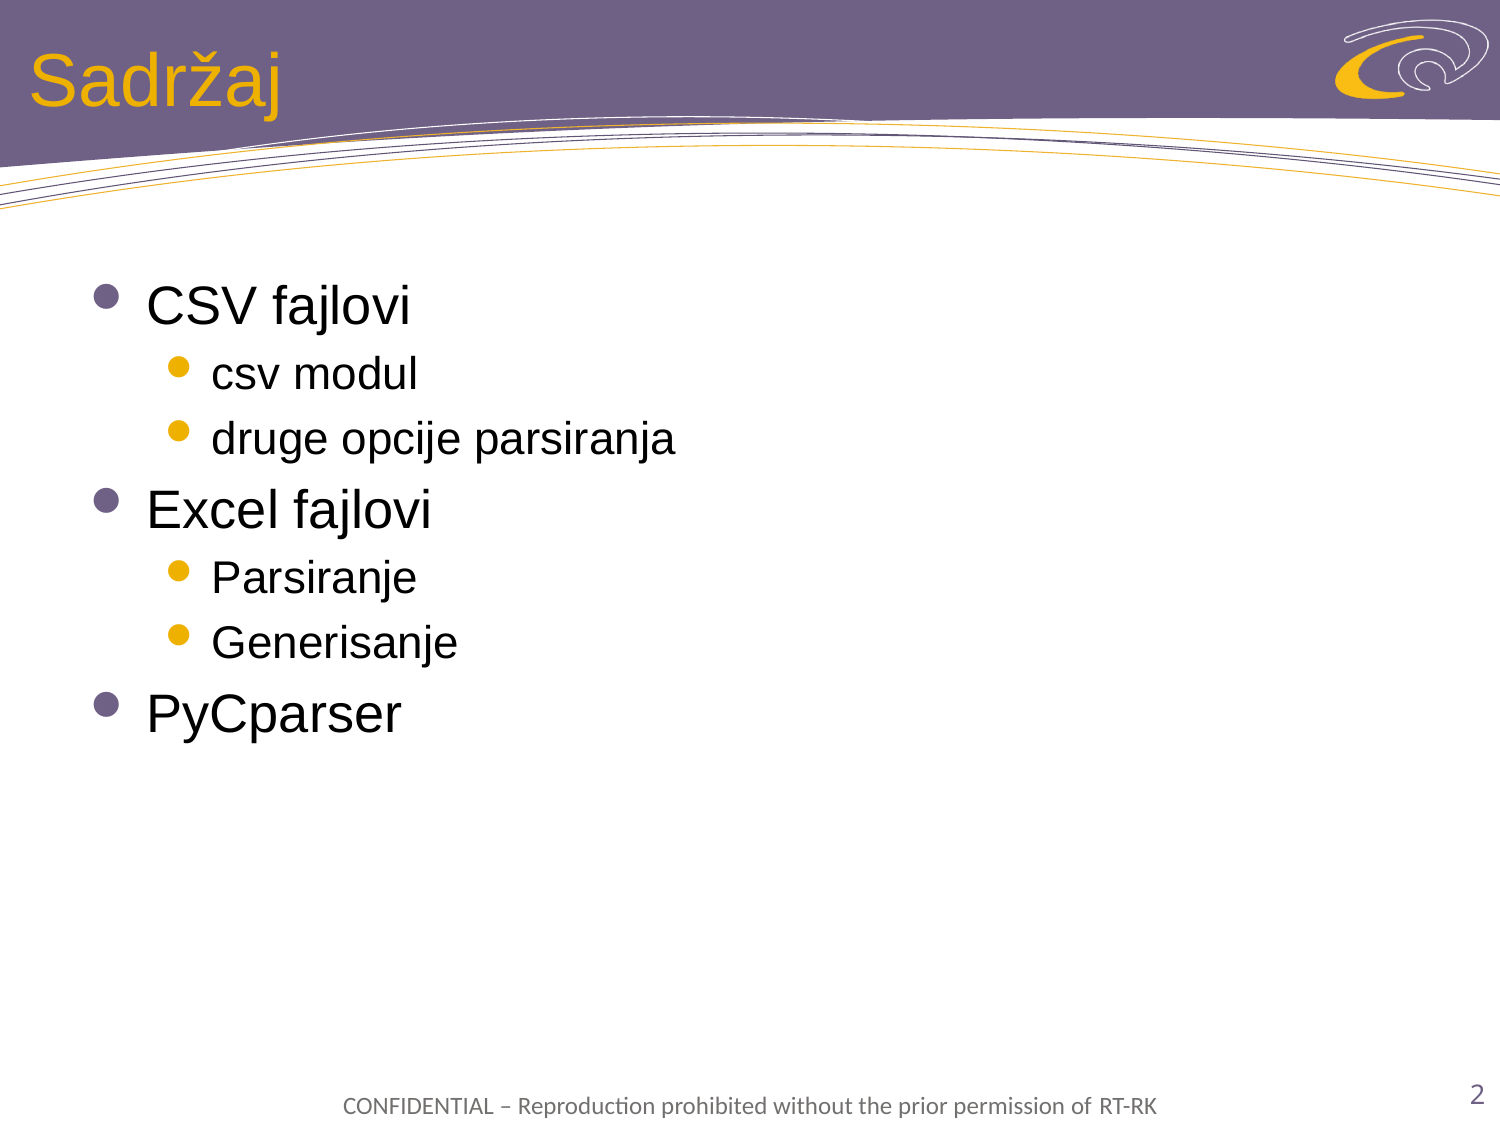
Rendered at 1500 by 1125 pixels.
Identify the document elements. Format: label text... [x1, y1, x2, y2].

list CSV fajlovi csv modul druge opcije parsiranja Excel fajlovi Parsiranje Generisanje PyCparser [74, 262, 1426, 1006]
title Sadržaj [13, 30, 1313, 149]
picture [1322, 0, 1500, 102]
